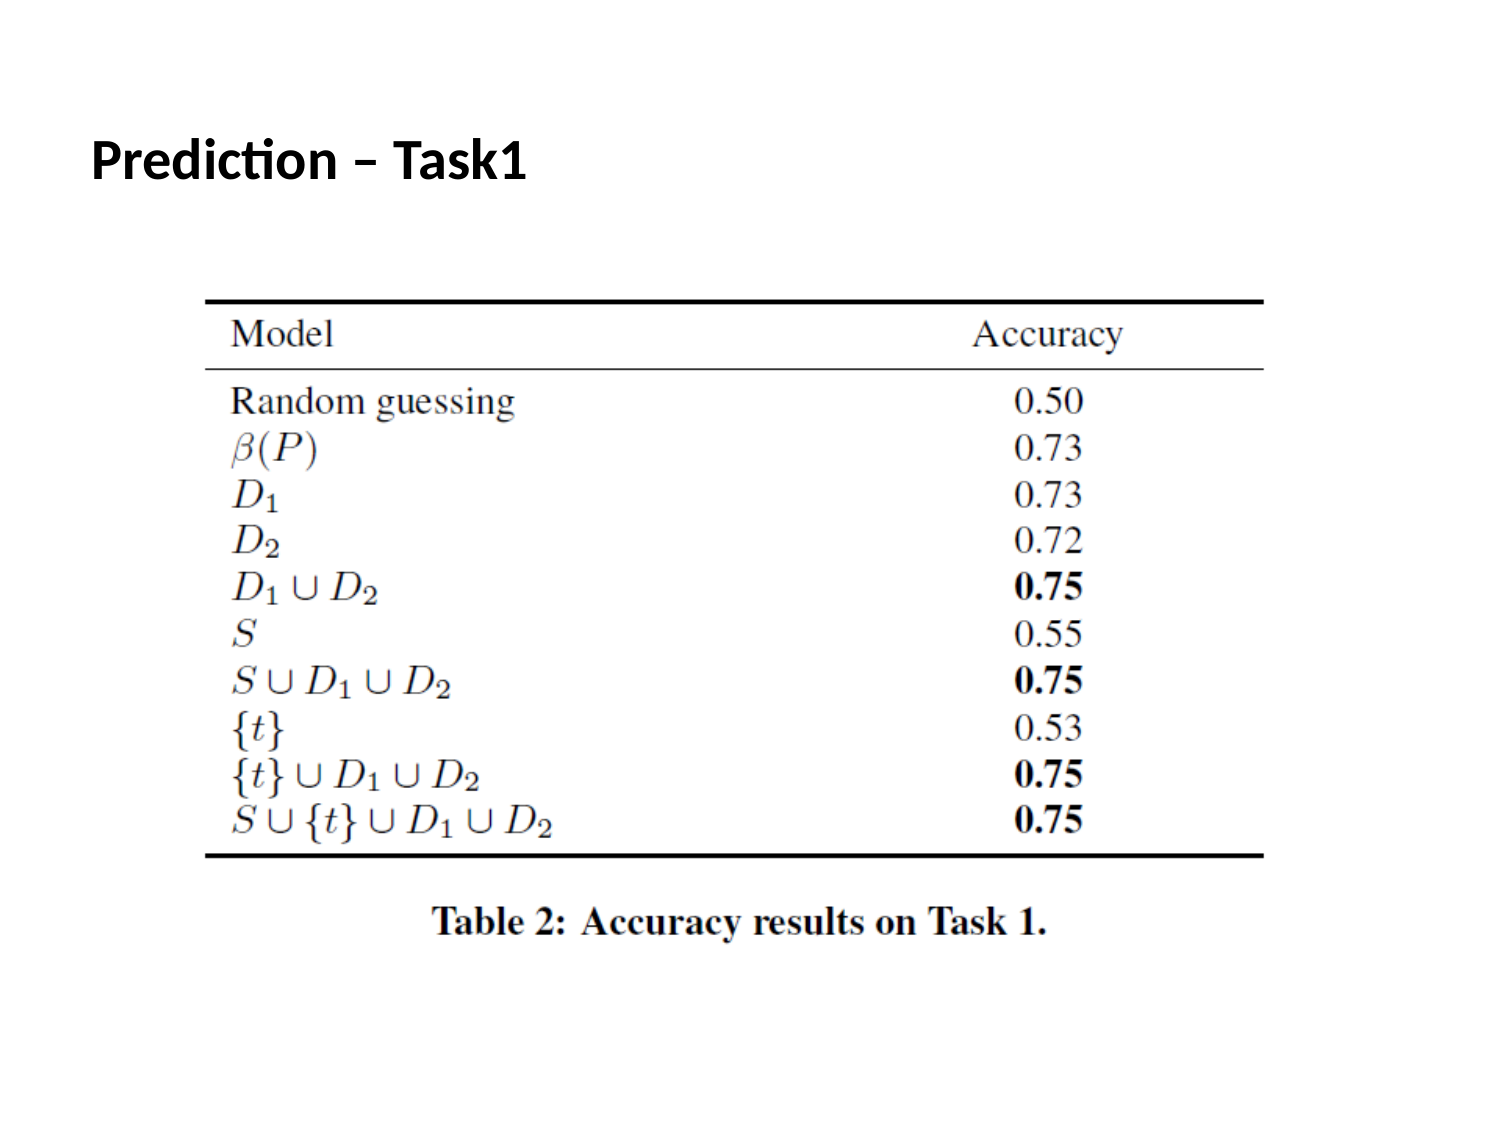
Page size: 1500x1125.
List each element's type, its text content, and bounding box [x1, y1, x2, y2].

picture [170, 266, 1311, 971]
list Prediction – Task1 [76, 113, 1427, 857]
